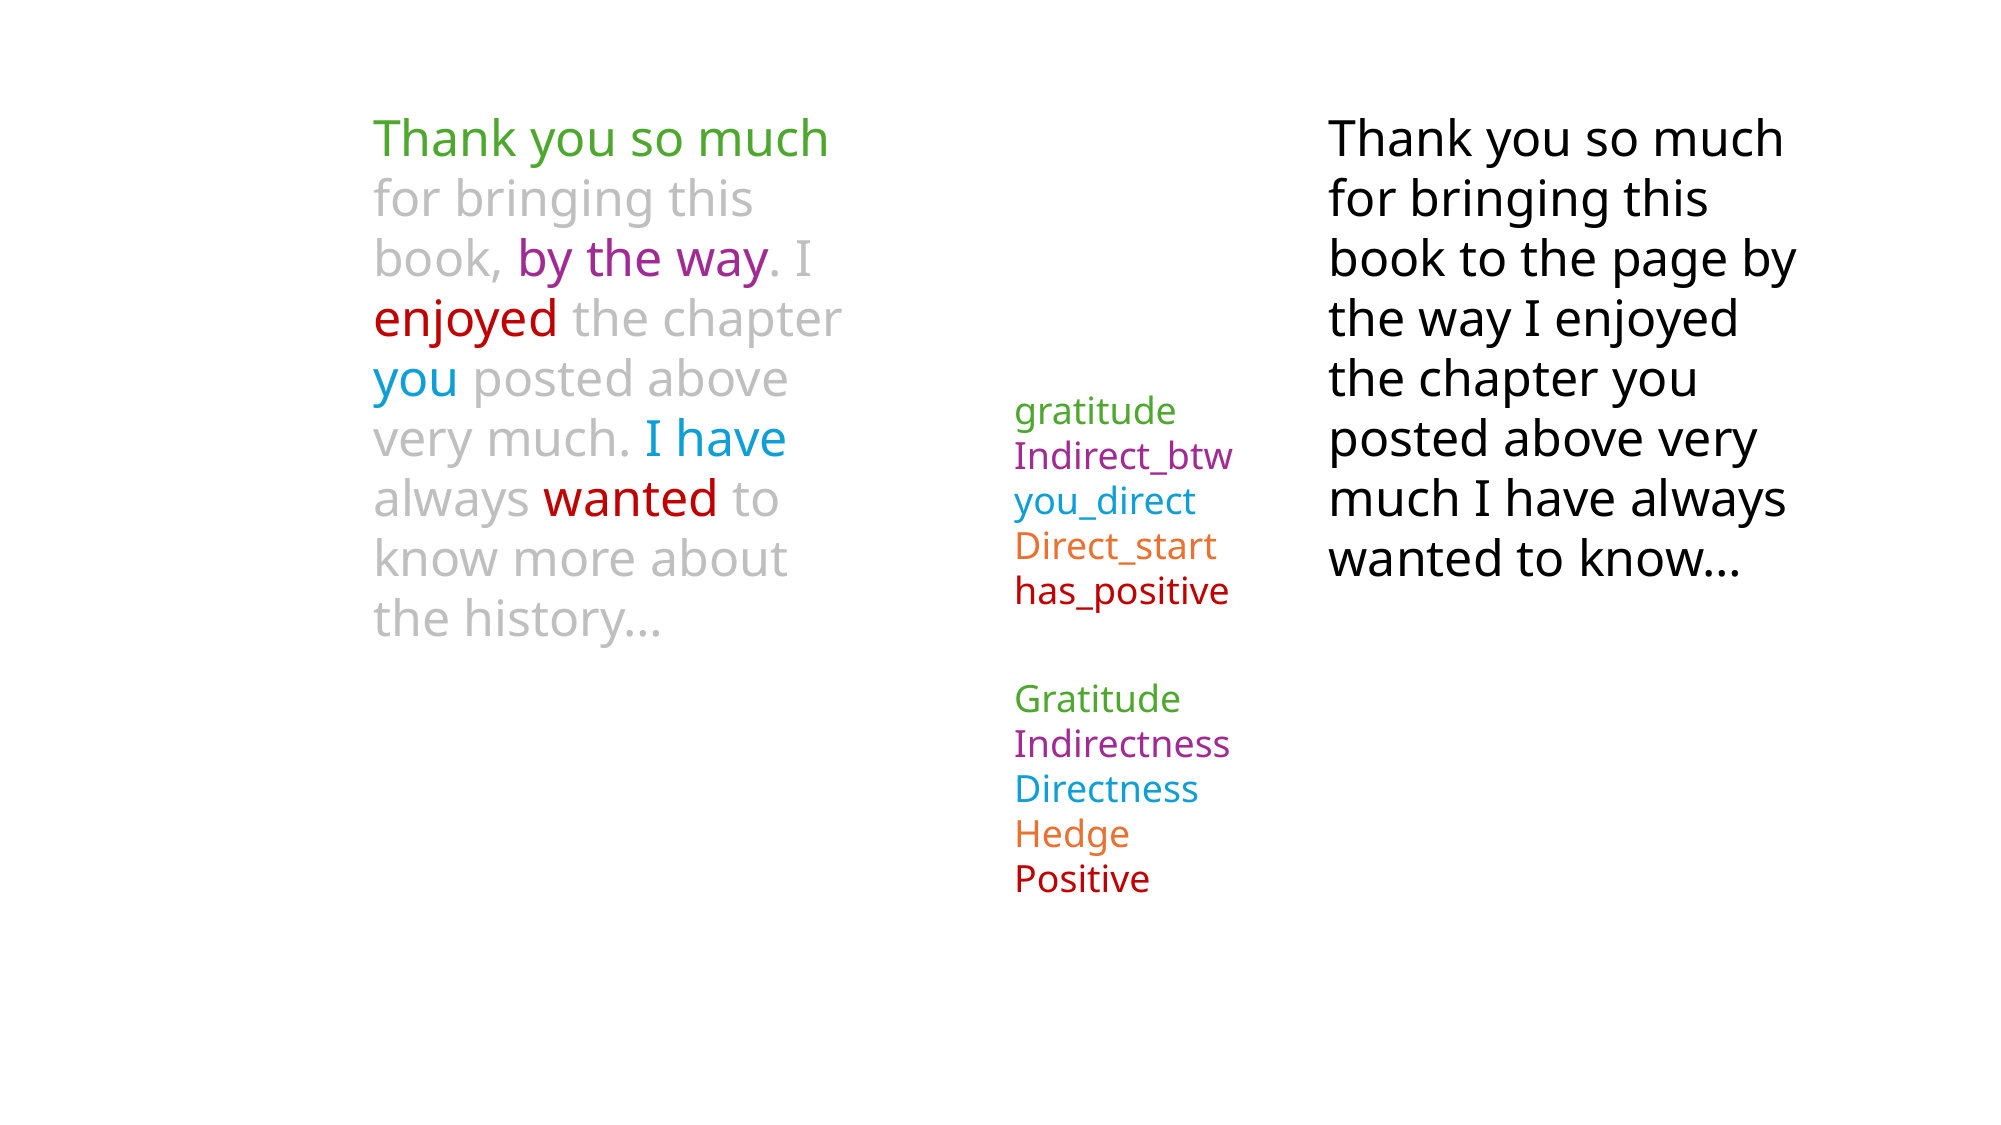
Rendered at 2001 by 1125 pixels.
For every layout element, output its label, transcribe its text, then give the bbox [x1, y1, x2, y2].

text_box Gratitude Indirectness Directness Hedge Positive [999, 667, 2000, 953]
text_box Thank you so much for bringing this book to the page by the way I enjoyed the chapter you posted above very much I have always wanted to know… [1313, 98, 1839, 594]
text_box gratitude Indirect_btw you_direct Direct_start has_positive [999, 379, 2000, 665]
text_box Thank you so much for bringing this book, by the way. I enjoyed the chapter you posted above very much. I have always wanted to know more about the history… [358, 98, 884, 654]
